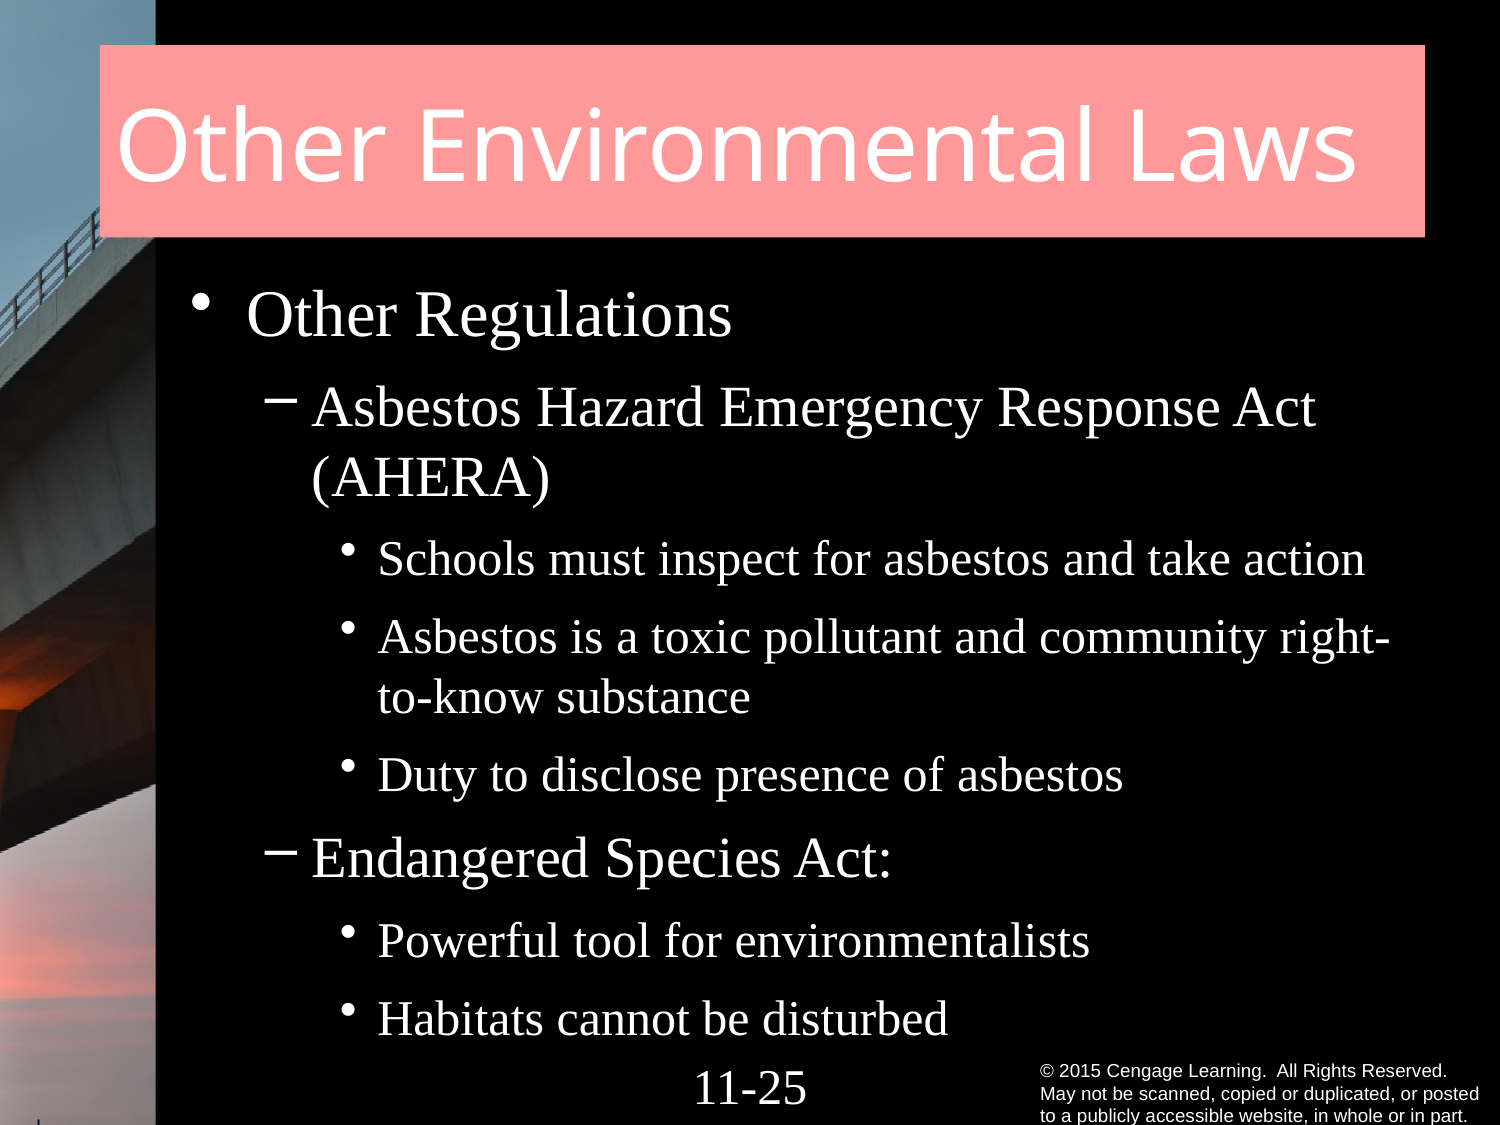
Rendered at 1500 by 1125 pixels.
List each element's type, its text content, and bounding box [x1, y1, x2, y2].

slide_number 11-24 [574, 1050, 926, 1125]
list Other Regulations Asbestos Hazard Emergency Response Act (AHERA) Schools must inspect for asbestos and take action Asbestos is a toxic pollutant and community right-to-know substance Duty to disclose presence of asbestos Endangered Species Act: Powerful tool for environmentalists Habitats cannot be disturbed [174, 262, 1438, 1050]
picture [0, 0, 155, 1125]
title Other Environmental Laws [99, 44, 1426, 238]
